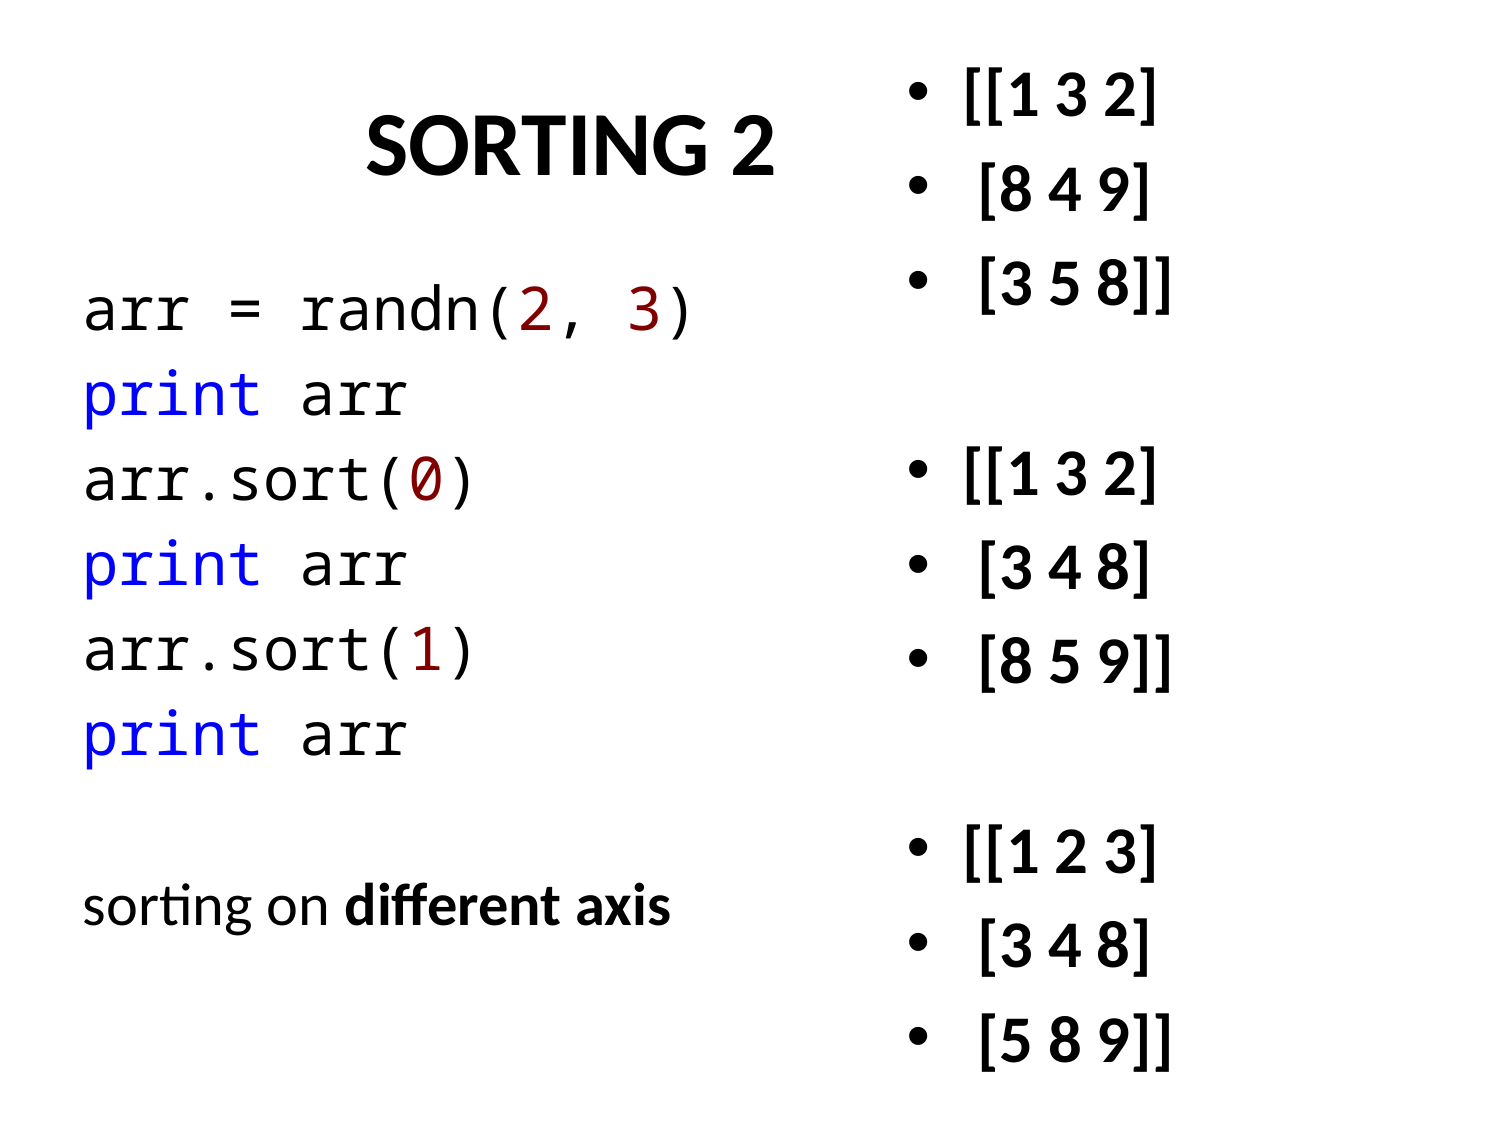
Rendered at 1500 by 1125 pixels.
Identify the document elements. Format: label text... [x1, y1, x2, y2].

title SORTING 2 [74, 44, 899, 234]
text_box [[1 3 2] [8 4 9] [3 5 8]] [[1 3 2] [3 4 8] [8 5 9]] [[1 2 3] [3 4 8] [5 8 9]] [899, 42, 1299, 1083]
list arr = randn(2, 3) print arr arr.sort(0) print arr arr.sort(1) print arr sorting on different axis [74, 261, 751, 1006]
